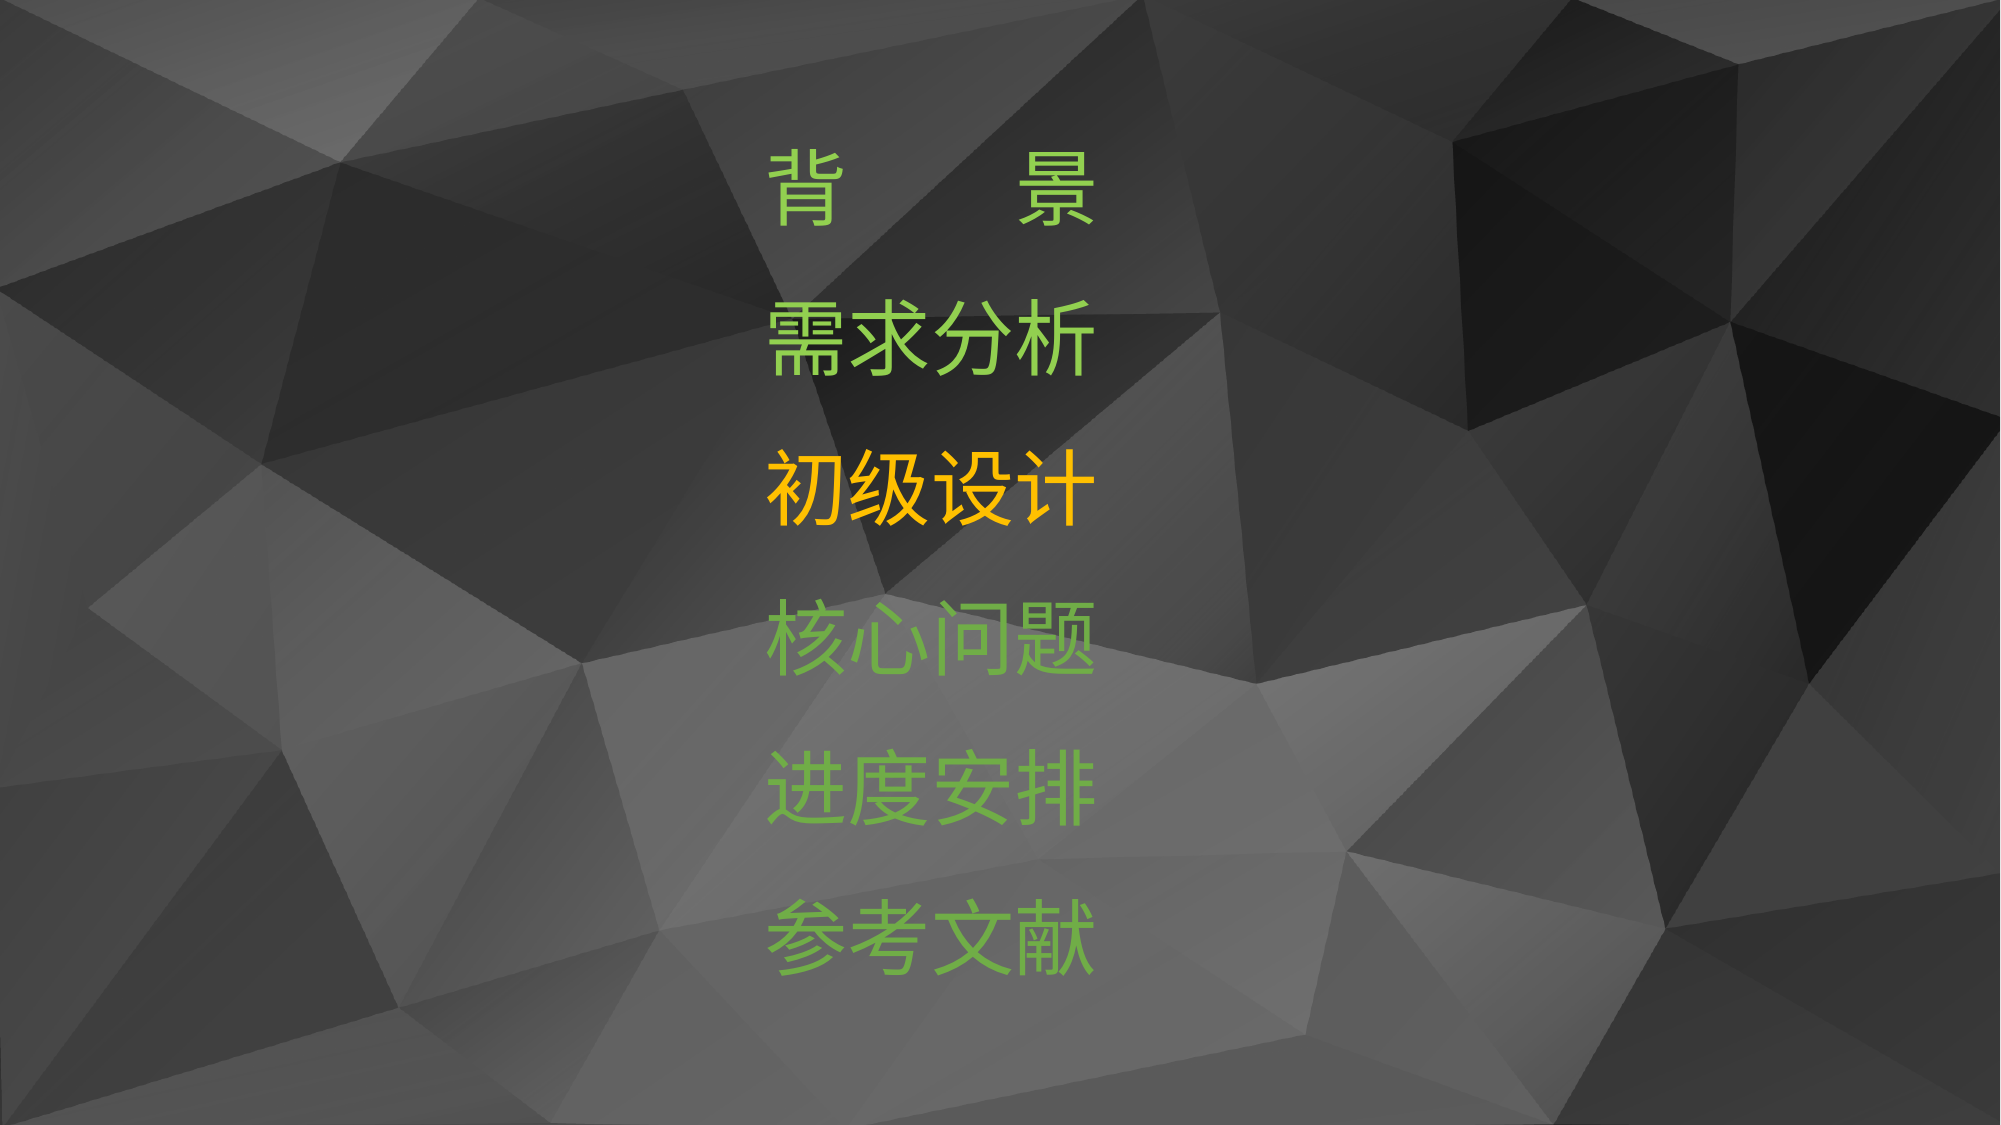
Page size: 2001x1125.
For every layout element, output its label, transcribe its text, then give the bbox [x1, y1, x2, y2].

text_box 背 景 需求分析 初级设计 核心问题 进度安排 参考文献 [750, 129, 1168, 994]
picture [0, 0, 2001, 1125]
